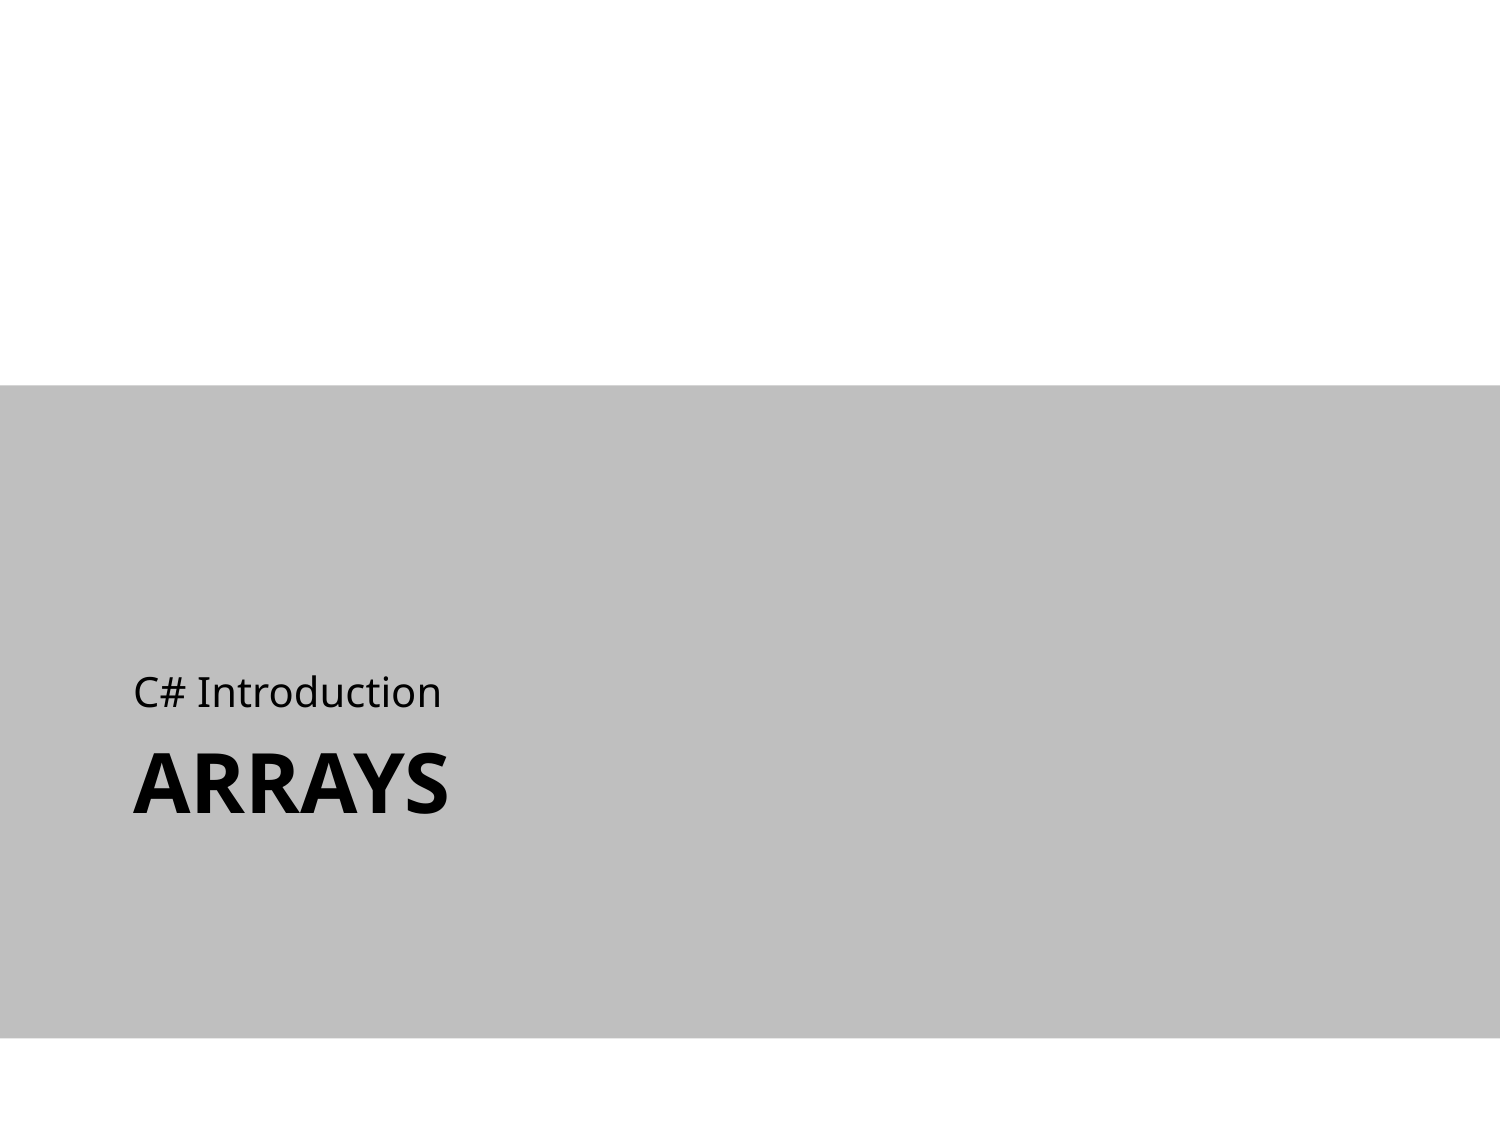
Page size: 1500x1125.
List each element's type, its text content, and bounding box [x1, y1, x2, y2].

title Arrays [118, 723, 1394, 947]
list C# Introduction [118, 476, 1394, 723]
